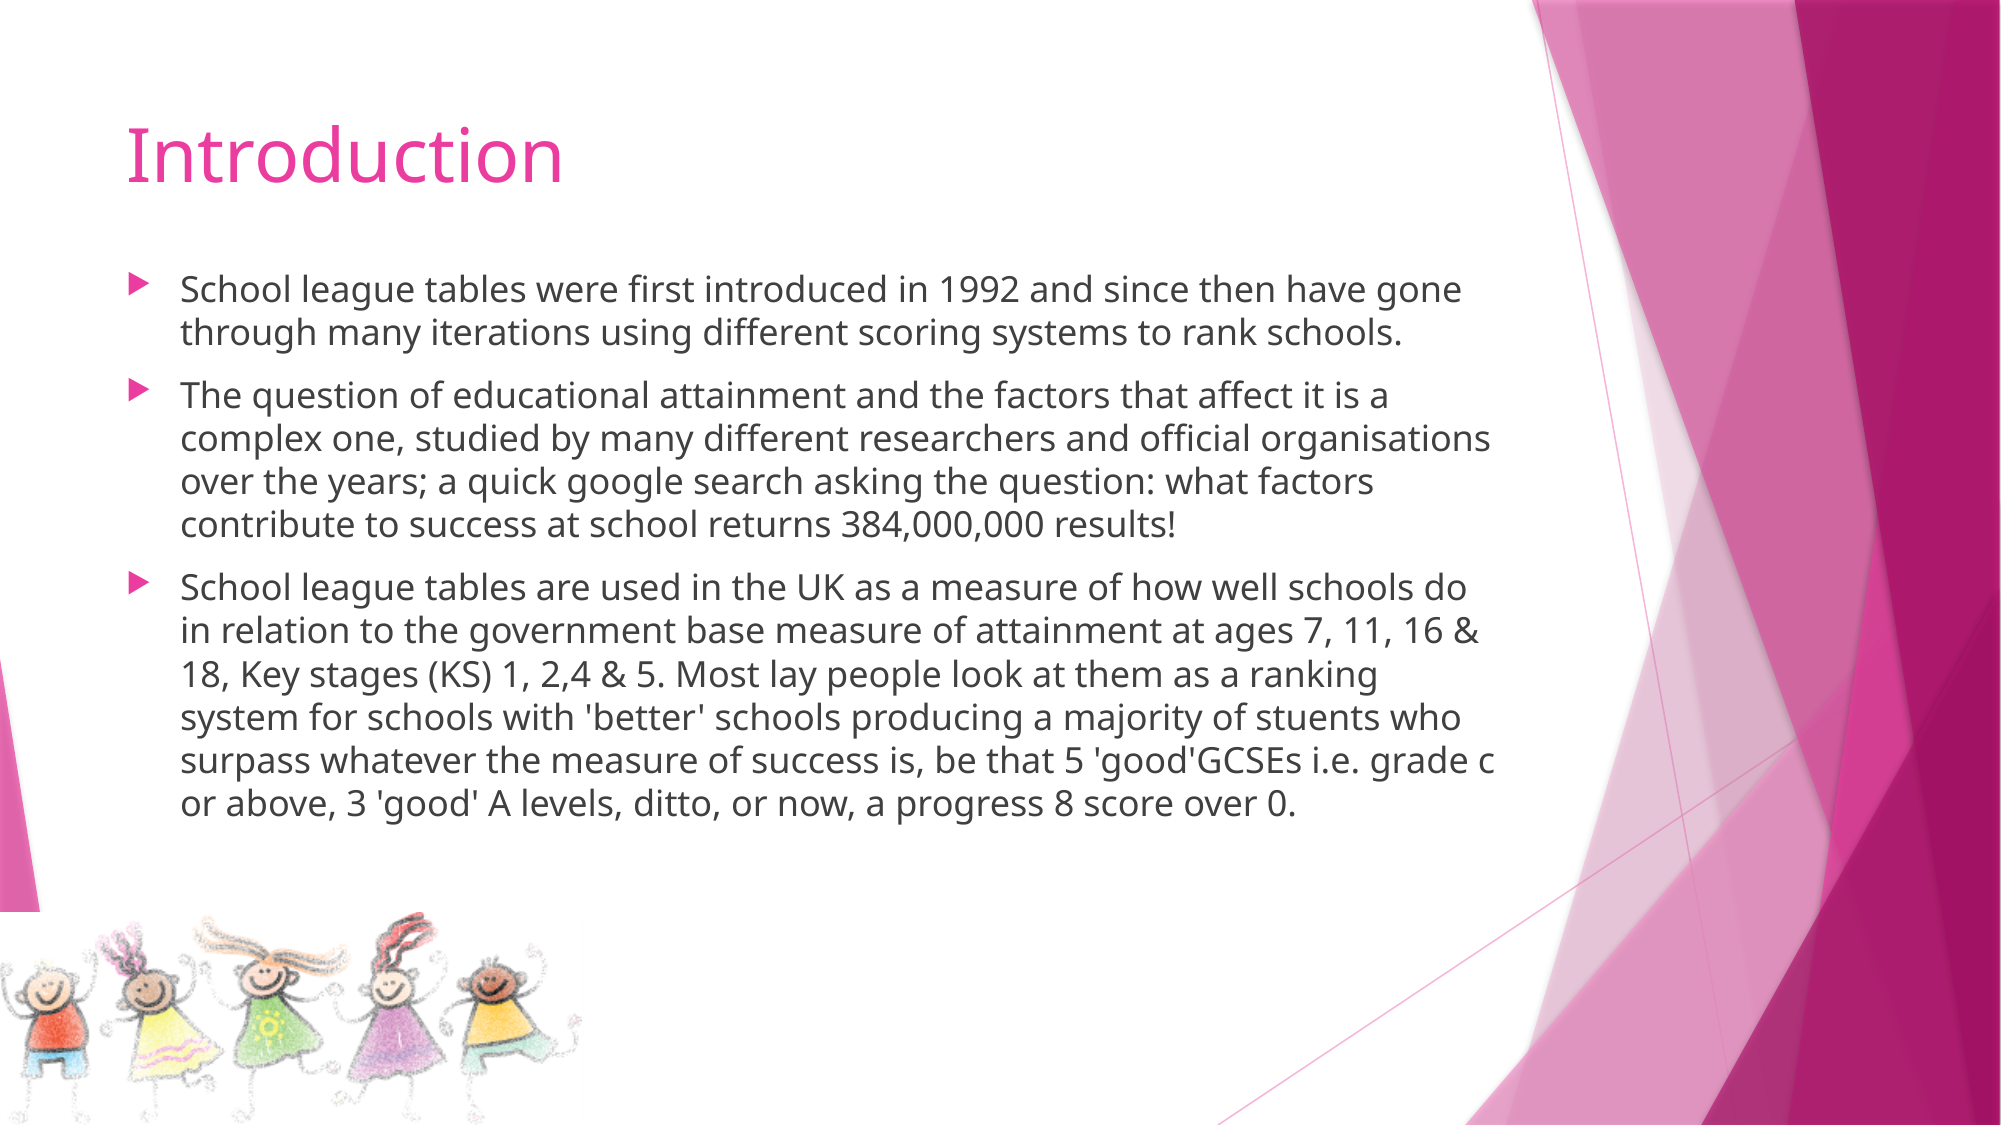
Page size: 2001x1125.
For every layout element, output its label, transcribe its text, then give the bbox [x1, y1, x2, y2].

list School league tables were first introduced in 1992 and since then have gone through many iterations using different scoring systems to rank schools. The question of educational attainment and the factors that affect it is a complex one, studied by many different researchers and official organisations over the years; a quick google search asking the question: what factors contribute to success at school returns 384,000,000 results! School league tables are used in the UK as a measure of how well schools do in relation to the government base measure of attainment at ages 7, 11, 16 & 18, Key stages (KS) 1, 2,4 & 5. Most lay people look at them as a ranking system for schools with 'better' schools producing a majority of stuents who surpass whatever the measure of success is, be that 5 'good'GCSEs i.e. grade c or above, 3 'good' A levels, ditto, or now, a progress 8 score over 0. [111, 258, 1522, 896]
picture [0, 911, 582, 1125]
title Introduction [111, 99, 1522, 258]
